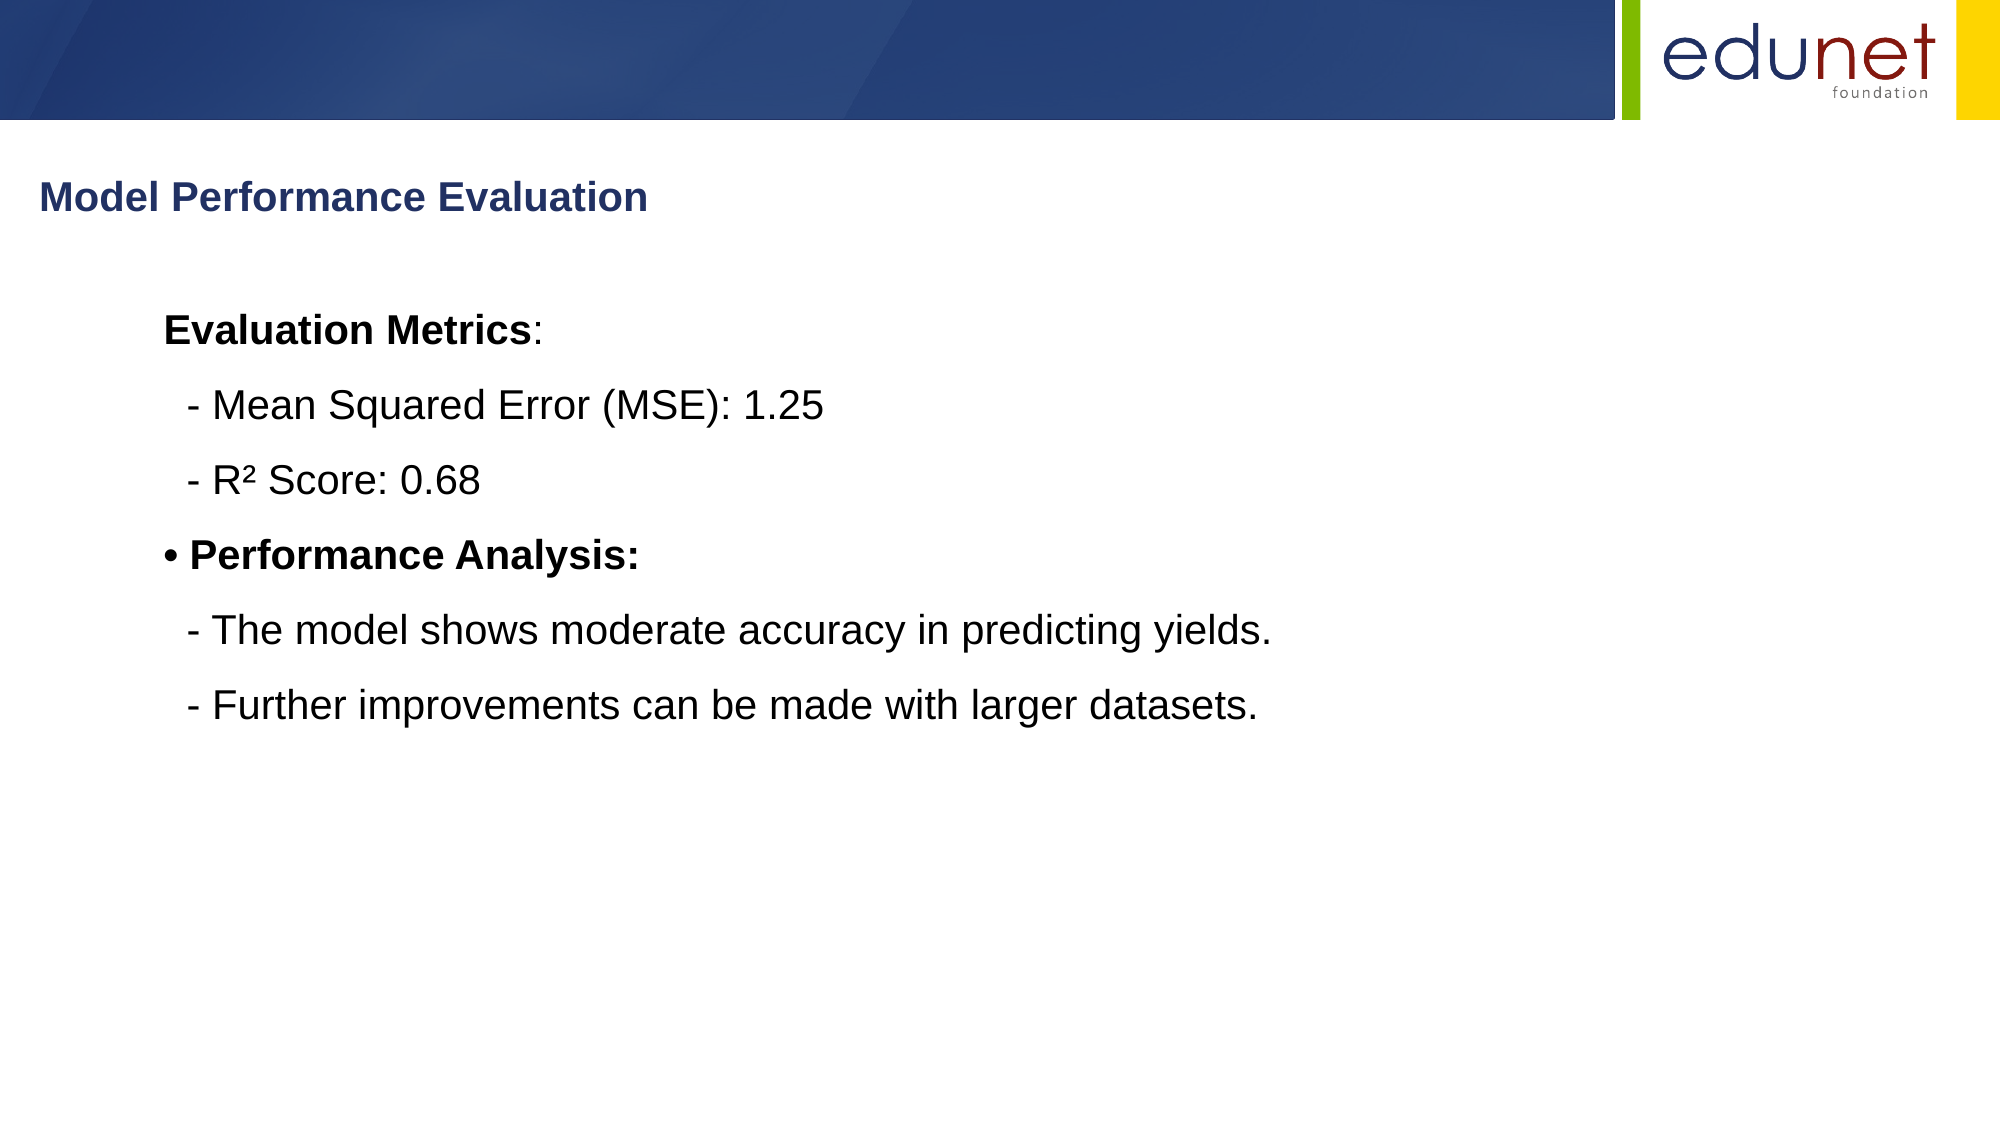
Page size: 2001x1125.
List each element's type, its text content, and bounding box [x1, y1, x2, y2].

text_box Evaluation Metrics: - Mean Squared Error (MSE): 1.25 - R² Score: 0.68 • Performance Analysis: - The model shows moderate accuracy in predicting yields. - Further improvements can be made with larger datasets. [148, 270, 1827, 954]
text_box Model Performance Evaluation [24, 162, 1026, 227]
picture [1652, 12, 1948, 108]
